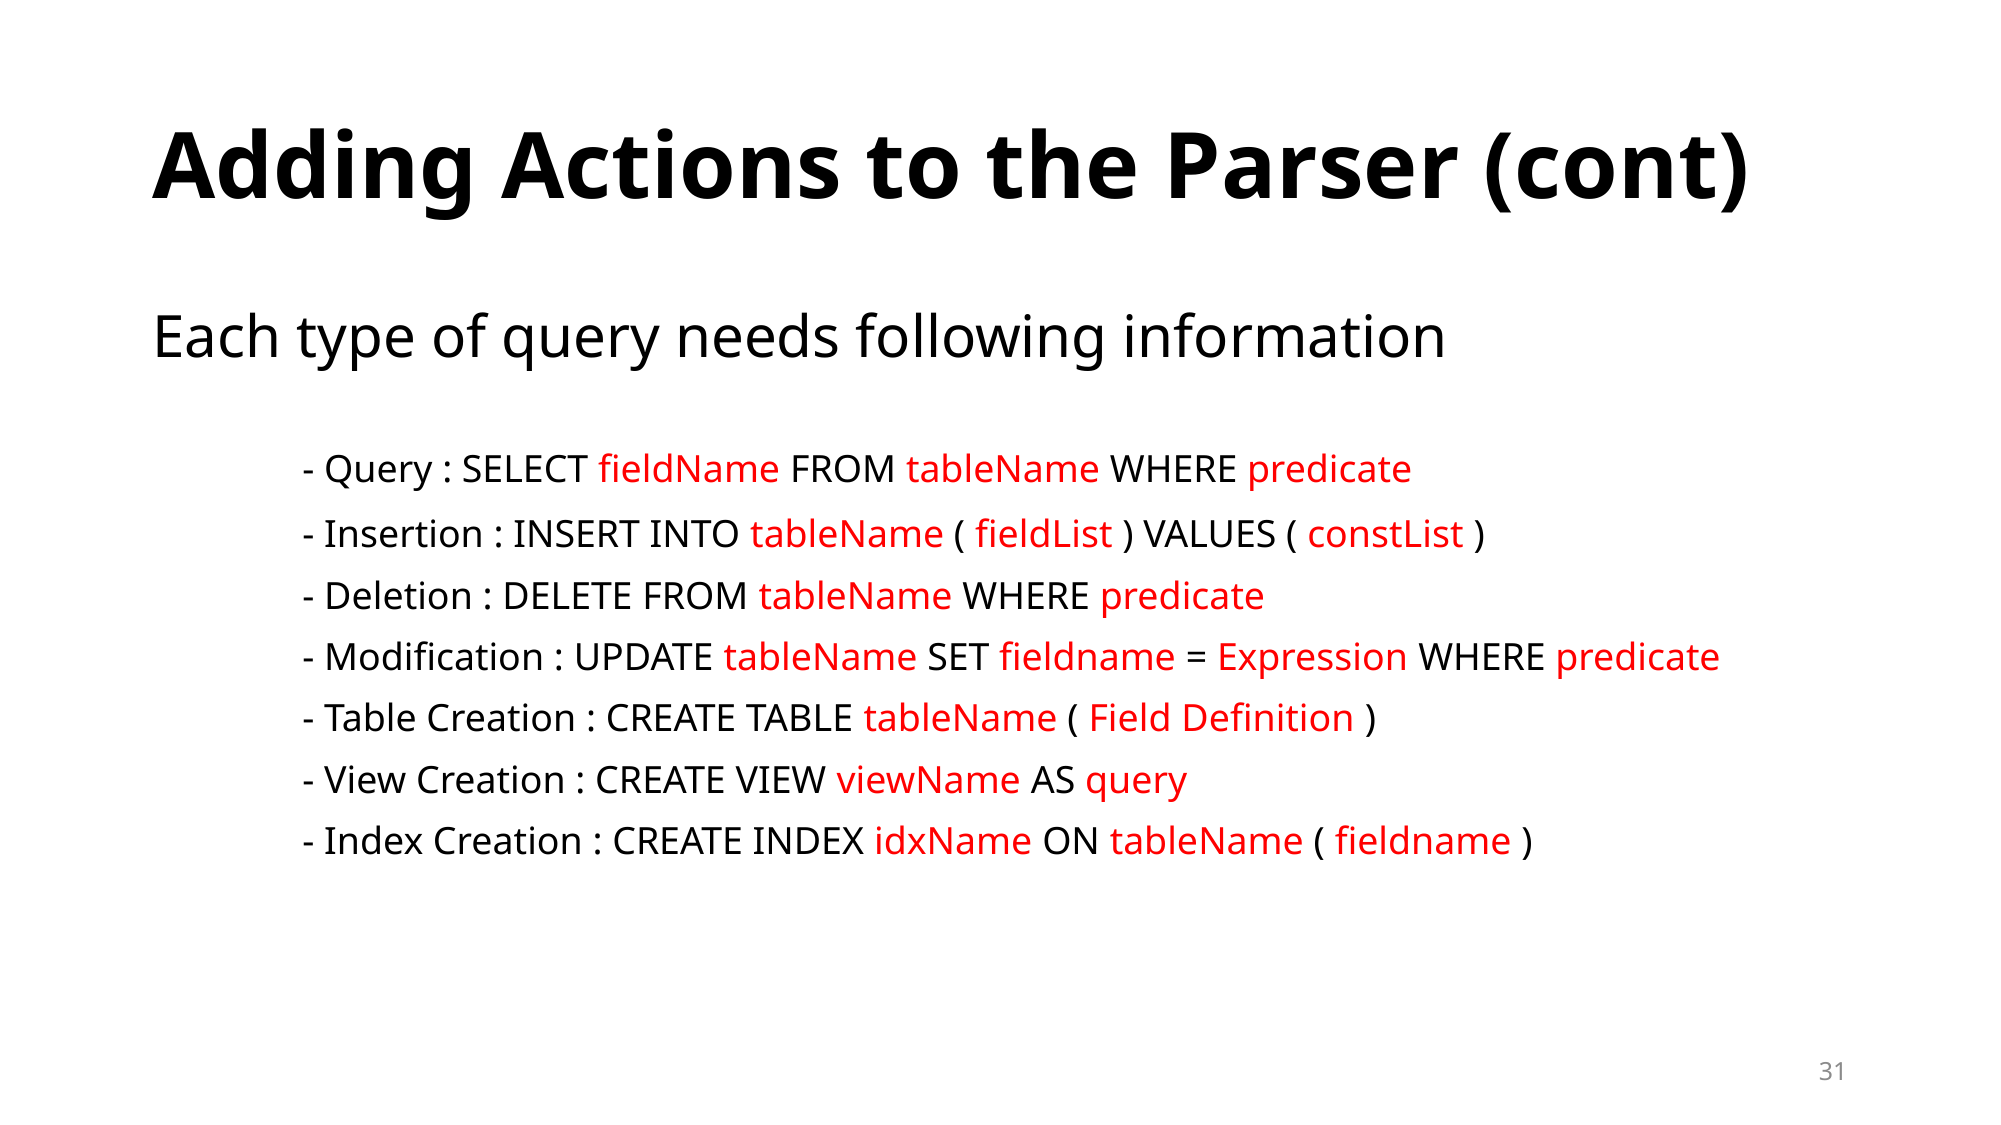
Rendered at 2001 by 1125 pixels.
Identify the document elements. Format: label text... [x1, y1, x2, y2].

slide_number 31 [1412, 1042, 1863, 1103]
list Each type of query needs following information - Query : SELECT fieldName FROM tableName WHERE predicate - Insertion : INSERT INTO tableName ( fieldList ) VALUES ( constList ) - Deletion : DELETE FROM tableName WHERE predicate - Modification : UPDATE tableName SET fieldname = Expression WHERE predicate - Table Creation : CREATE TABLE tableName ( Field Definition ) - View Creation : CREATE VIEW viewName AS query - Index Creation : CREATE INDEX idxName ON tableName ( fieldname ) [137, 299, 1863, 1014]
title Adding Actions to the Parser (cont) [137, 59, 1863, 278]
